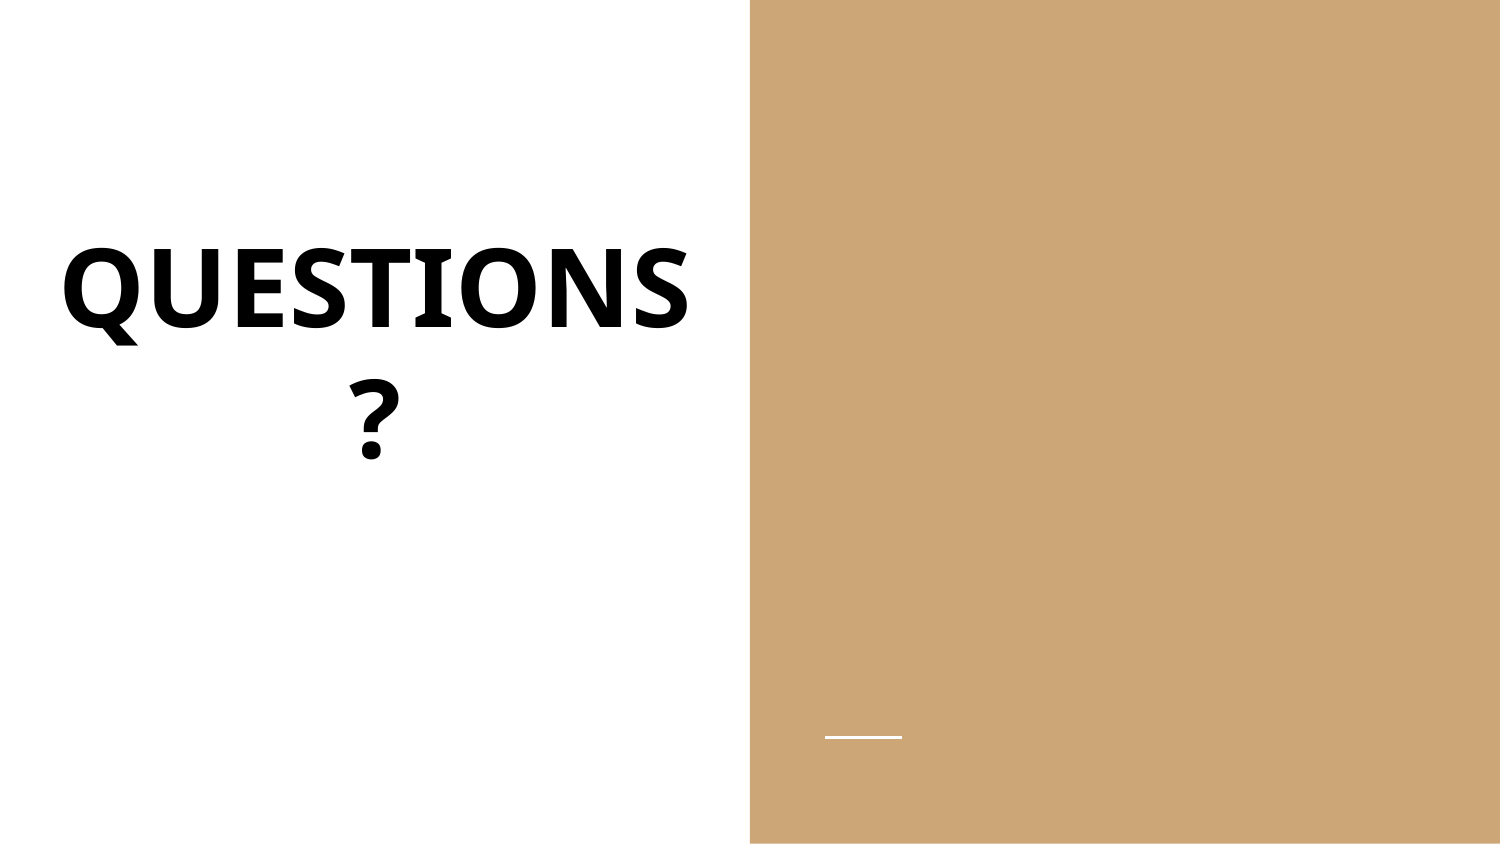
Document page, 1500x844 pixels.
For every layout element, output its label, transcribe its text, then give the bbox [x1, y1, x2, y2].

title QUESTIONS? [43, 202, 708, 496]
